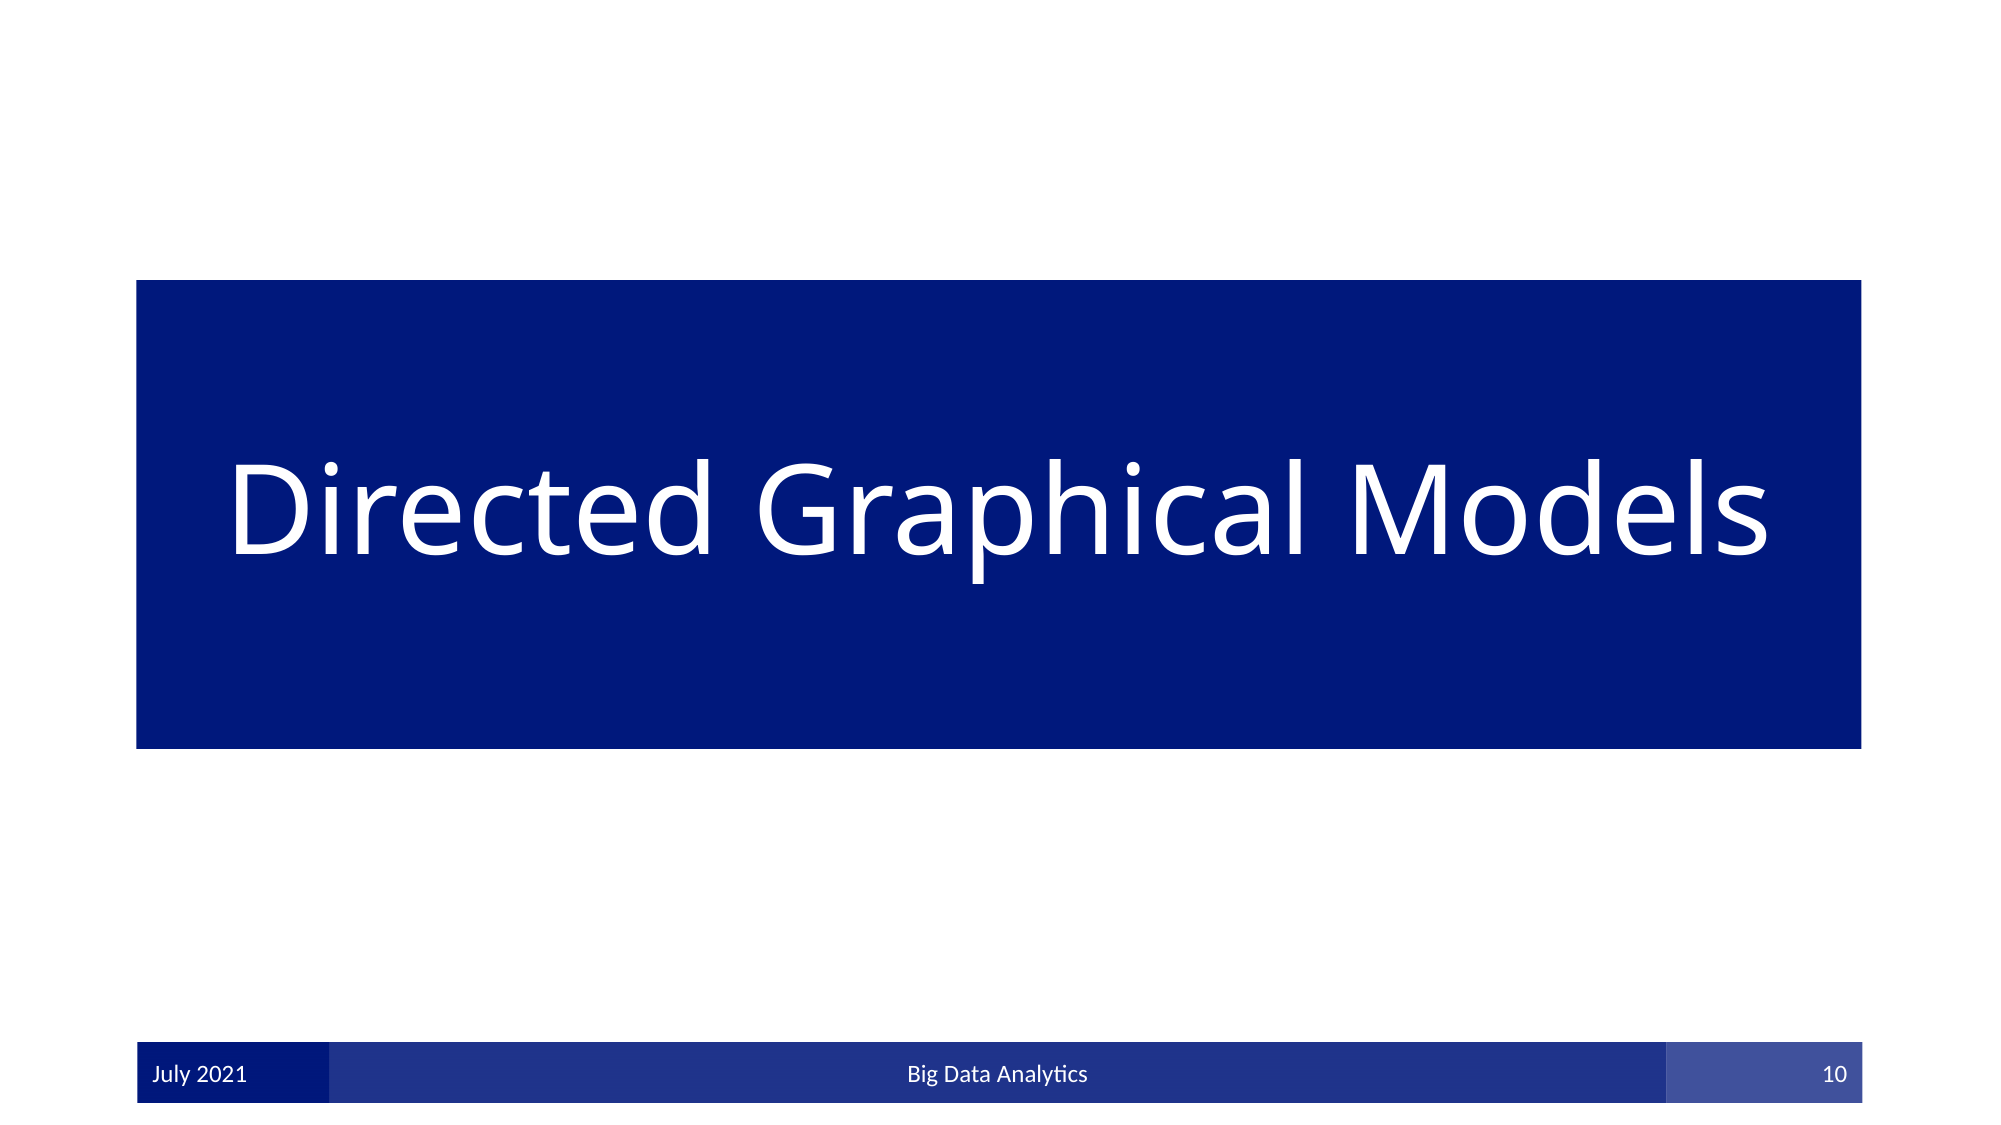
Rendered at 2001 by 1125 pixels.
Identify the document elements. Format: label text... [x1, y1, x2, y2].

footer Big Data Analytics [329, 1042, 1666, 1103]
title Directed Graphical Models [136, 280, 1862, 749]
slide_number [137, 1042, 329, 1103]
slide_number 10 [1666, 1042, 1863, 1103]
